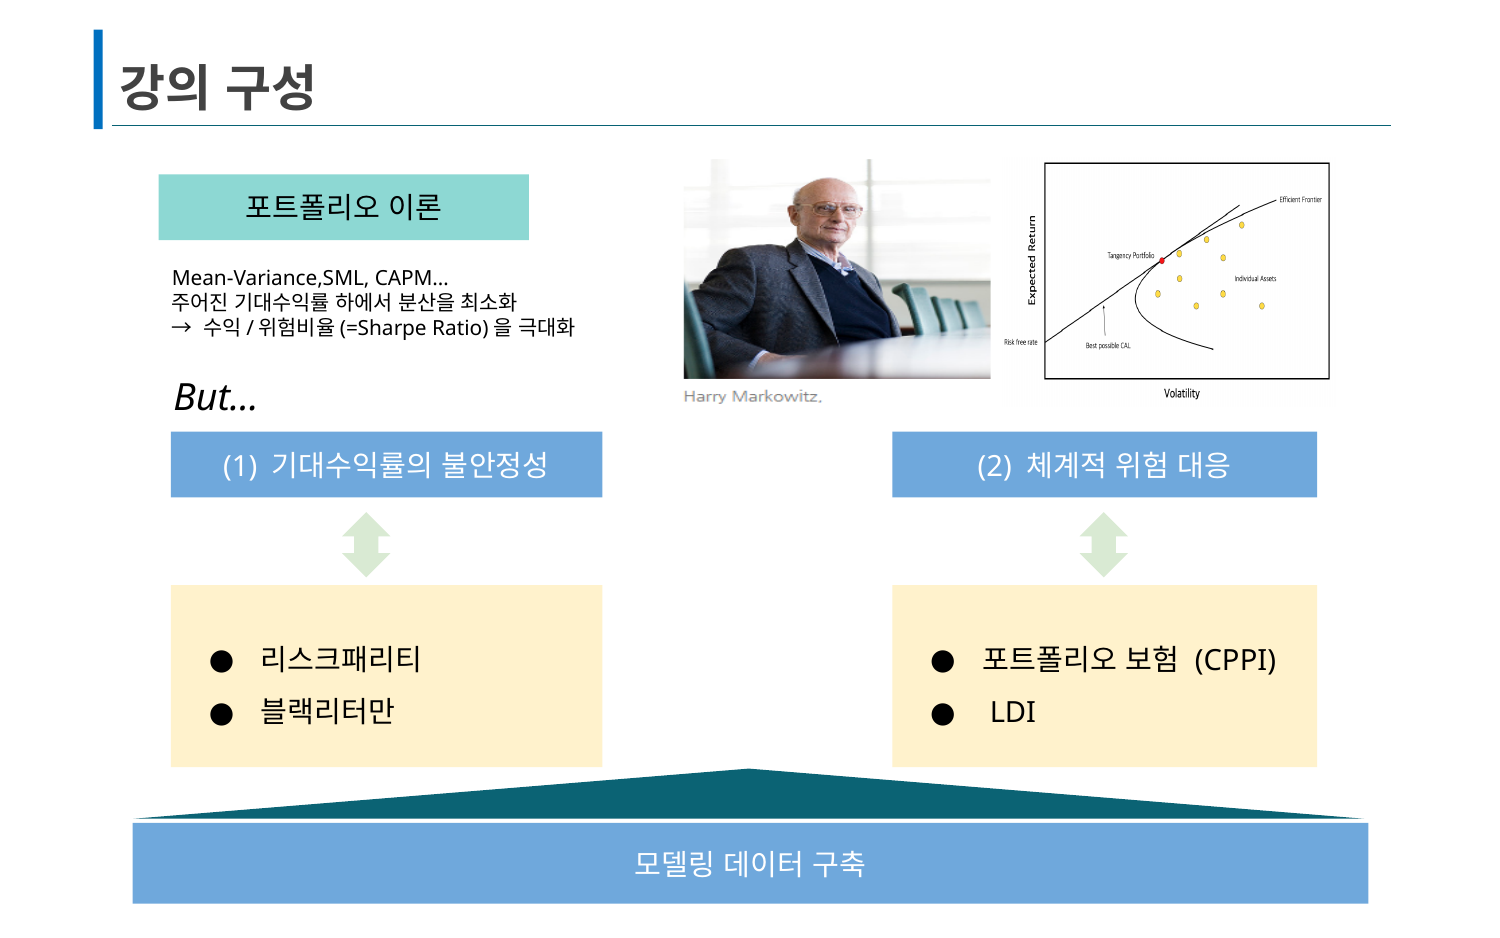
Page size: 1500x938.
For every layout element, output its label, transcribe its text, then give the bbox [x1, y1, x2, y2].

text_box 리스크패리티 블랙리터만 [170, 585, 603, 768]
text_box [131, 766, 1367, 821]
text_box [1079, 512, 1128, 578]
text_box (1) 기대수익률의 불안정성 [170, 431, 603, 498]
text_box 모델링 데이터 구축 [132, 822, 1369, 904]
text_box 포트폴리오 보험 (CPPI) LDI [892, 585, 1318, 768]
text_box [342, 512, 391, 578]
text_box But… [158, 362, 292, 428]
text_box Mean-Variance,SML, CAPM… 주어진 기대수익률 하에서 분산을 최소화 → 수익/위험비율(=Sharpe Ratio)을 극대화 [137, 251, 670, 353]
text_box 포트폴리오 이론 [158, 174, 529, 241]
title 강의 구성 [104, 41, 1353, 123]
text_box (2) 체계적 위험 대응 [892, 431, 1318, 498]
picture [675, 157, 1337, 407]
